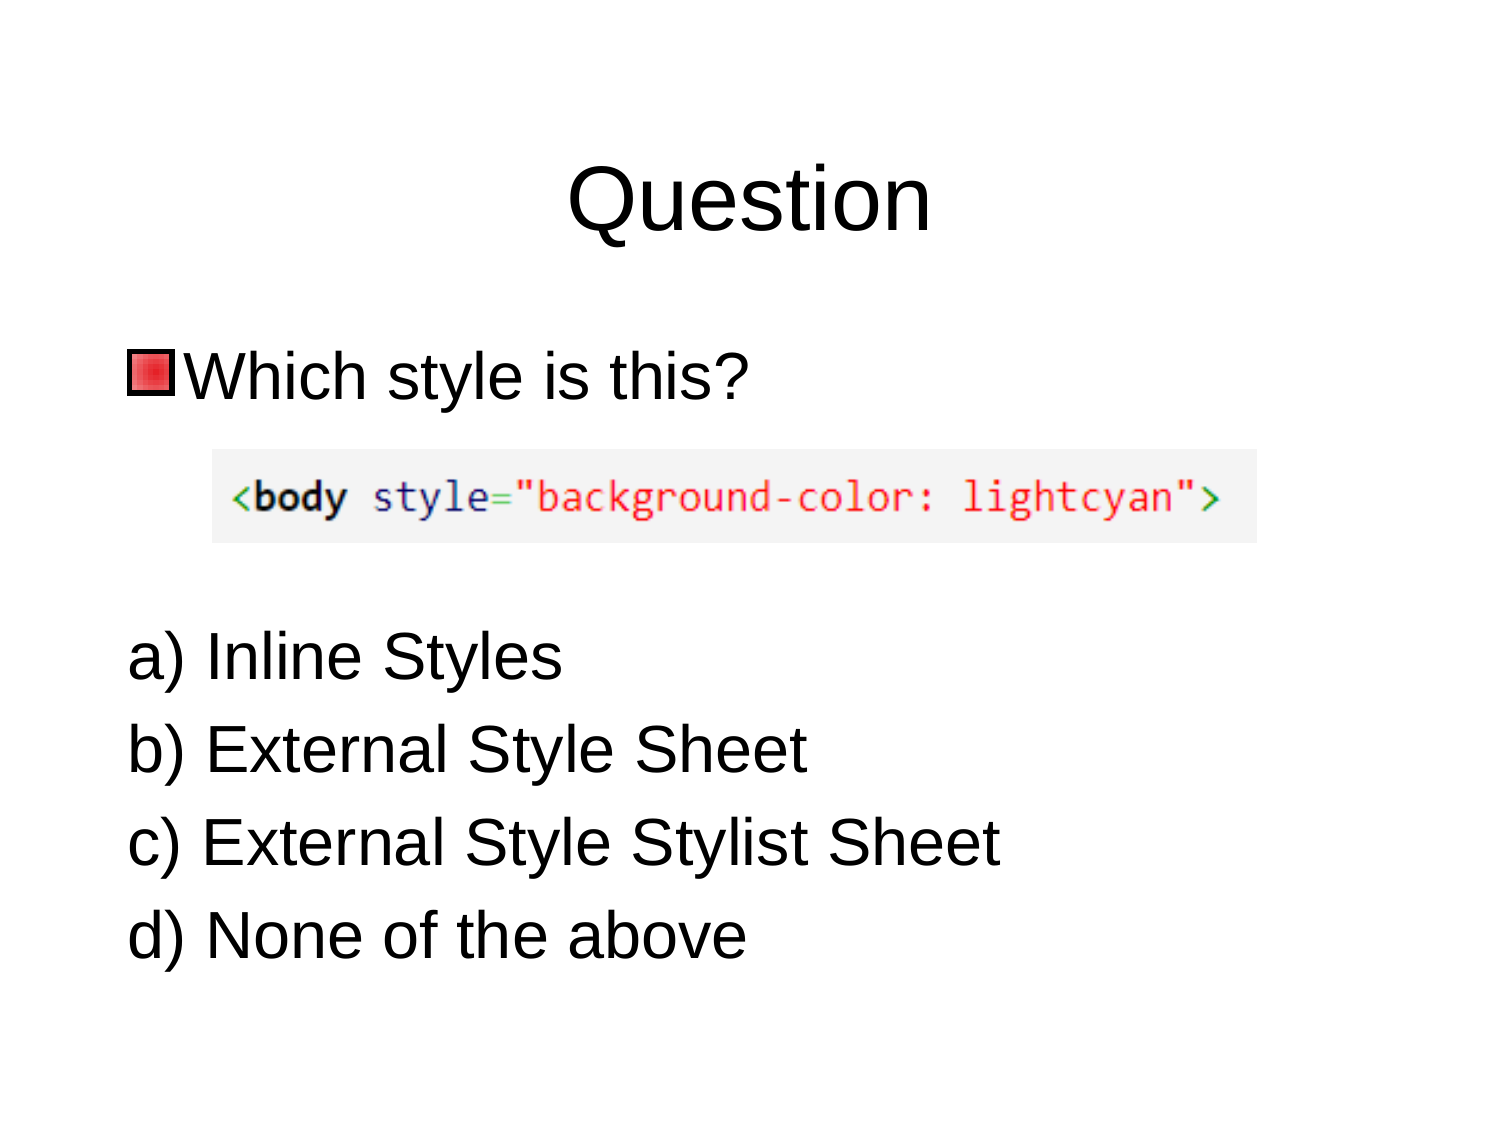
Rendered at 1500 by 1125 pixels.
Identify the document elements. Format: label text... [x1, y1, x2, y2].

title Question [112, 99, 1388, 288]
picture [212, 449, 1257, 543]
list Which style is this? a) Inline Styles b) External Style Sheet c) External Style Stylist Sheet d) None of the above [112, 324, 1388, 1000]
picture [127, 349, 175, 396]
